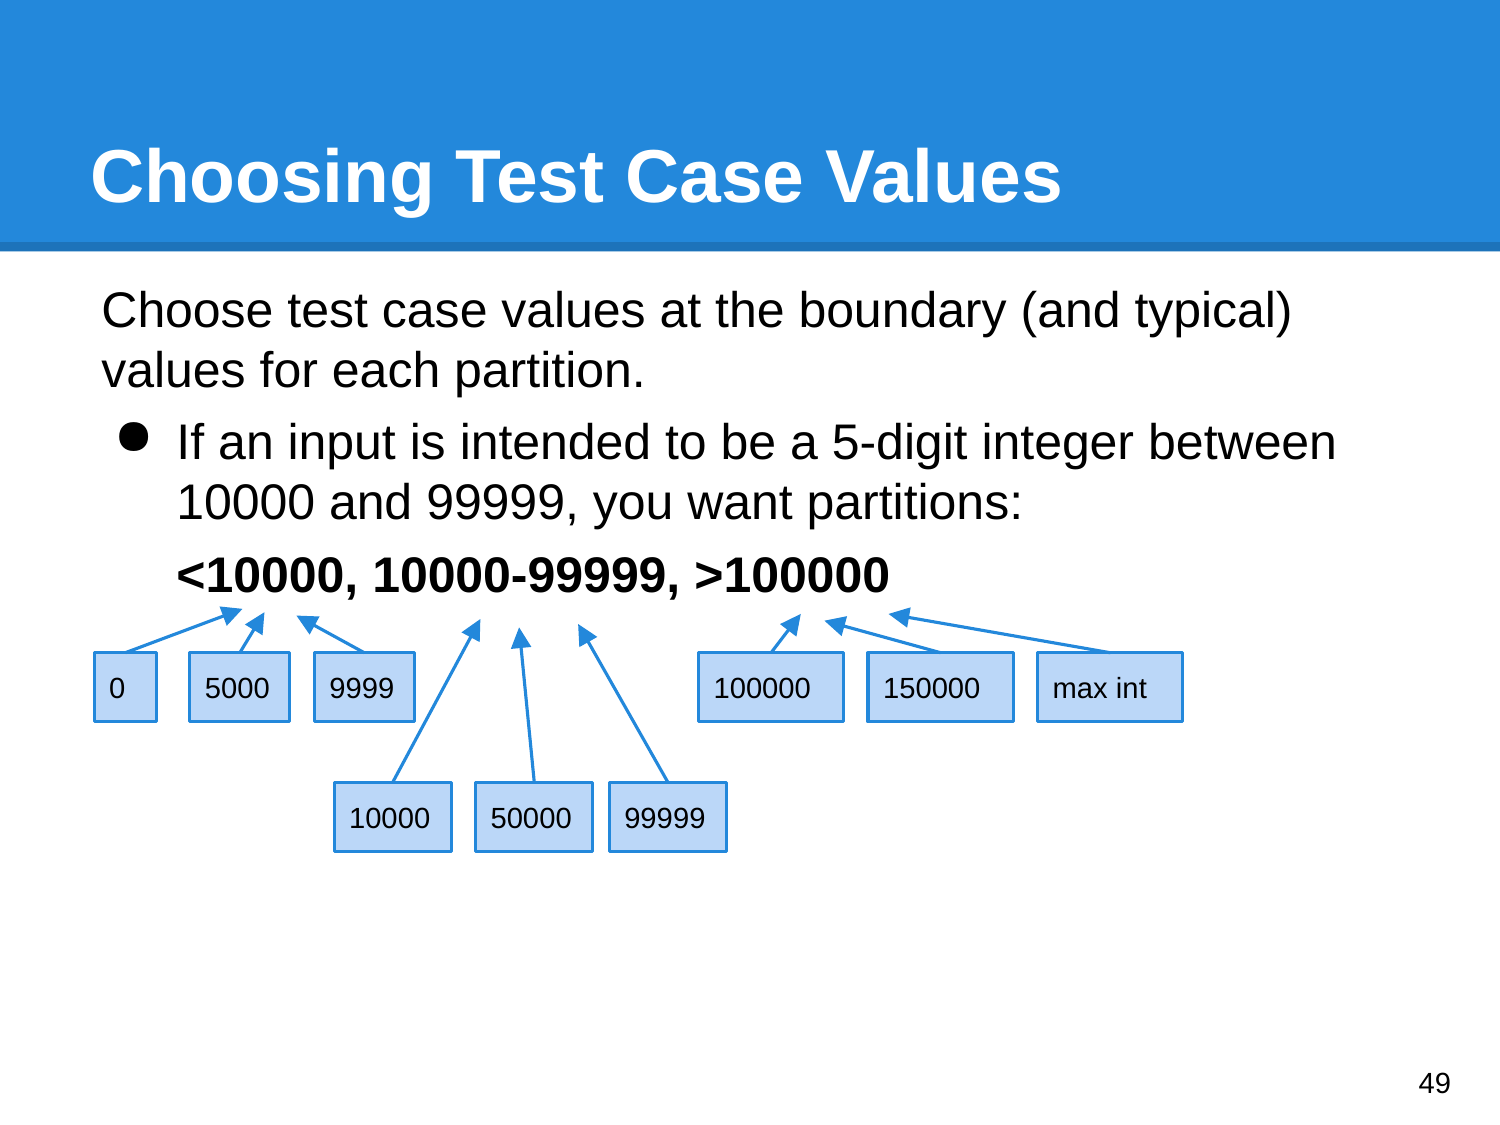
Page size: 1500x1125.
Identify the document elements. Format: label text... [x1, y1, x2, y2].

text_box 9999 [314, 652, 387, 722]
text_box 99999 [609, 782, 727, 852]
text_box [125, 608, 243, 653]
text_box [239, 611, 265, 653]
text_box 50000 [475, 782, 593, 852]
text_box 10000 [334, 782, 452, 852]
title Choosing Test Case Values [75, 45, 1425, 233]
text_box 150000 [868, 661, 1014, 722]
text_box 0 [94, 652, 157, 722]
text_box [888, 613, 1111, 653]
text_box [770, 613, 802, 653]
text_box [824, 620, 883, 653]
text_box max int [1037, 652, 1183, 722]
list Choose test case values at the boundary (and typical) values for each partition. If an input is intended to be a 5-digit integer between 10000 and 99999, you want partitions: <10000, 10000-99999, >100000 [86, 262, 1437, 1078]
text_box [296, 615, 365, 653]
slide_number ‹#› [1403, 1038, 1494, 1125]
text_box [577, 623, 669, 783]
text_box 5000 [189, 652, 290, 722]
text_box 100000 [698, 652, 844, 722]
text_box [392, 618, 481, 783]
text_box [518, 627, 535, 783]
